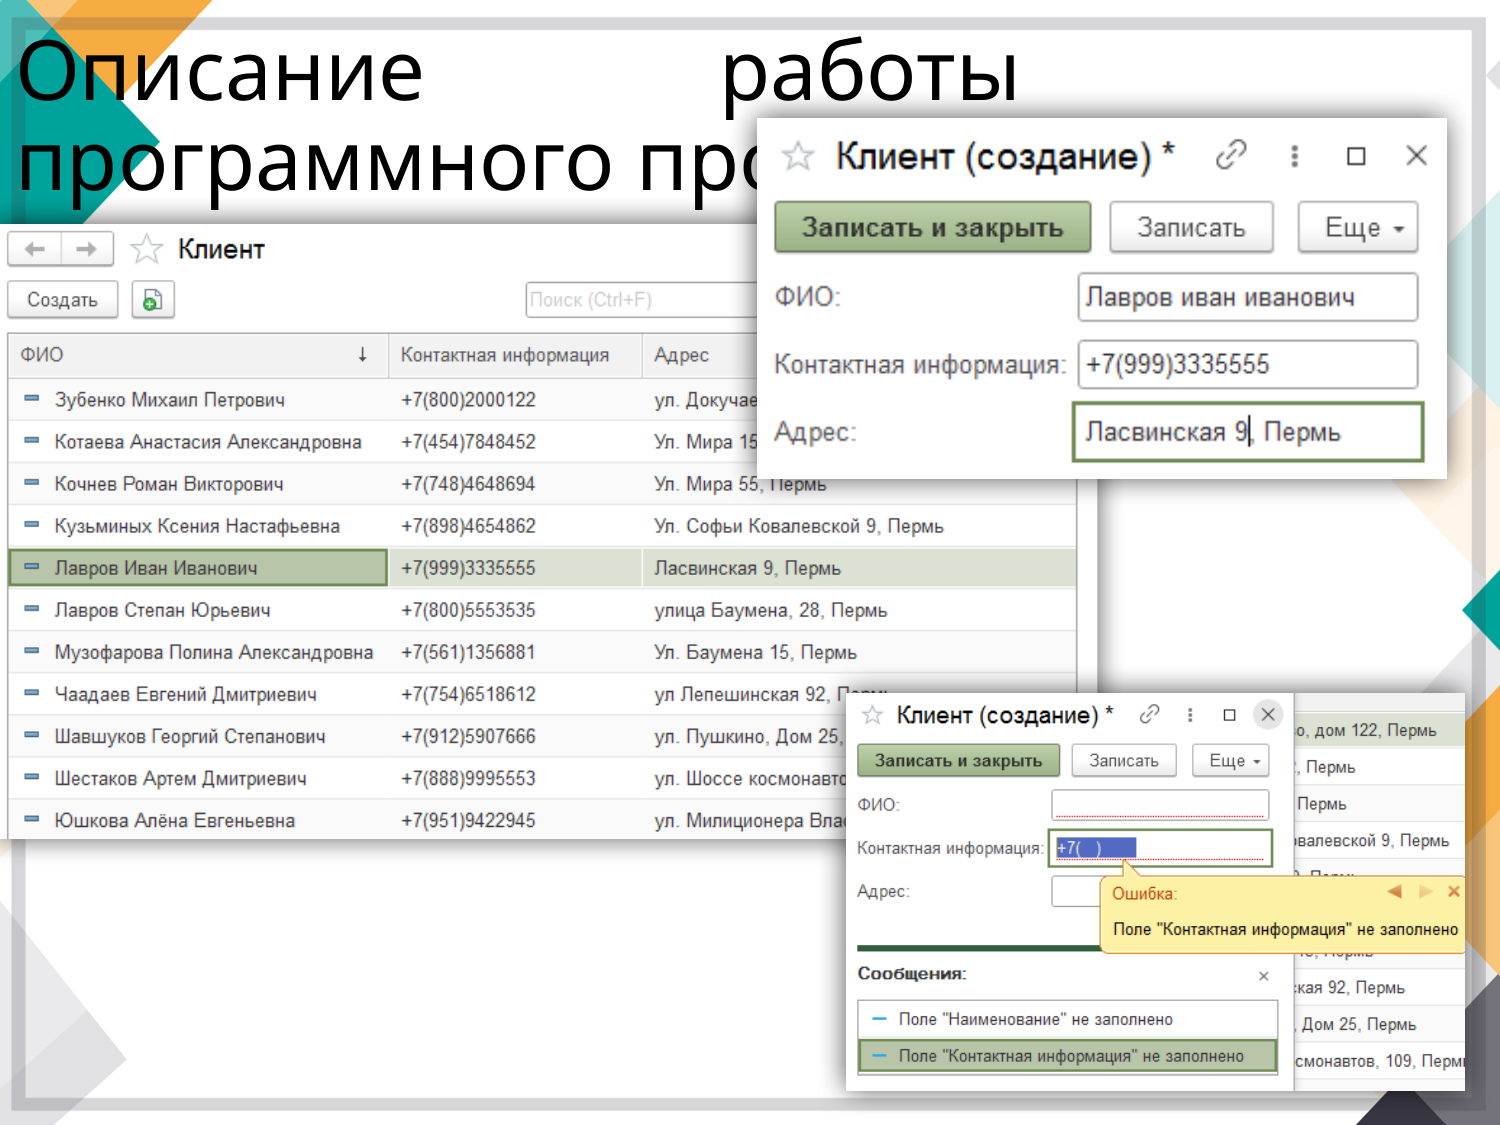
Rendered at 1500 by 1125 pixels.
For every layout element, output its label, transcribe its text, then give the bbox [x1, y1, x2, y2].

title Описание работы программного продукта [0, 9, 1331, 204]
picture [0, 0, 1500, 1125]
